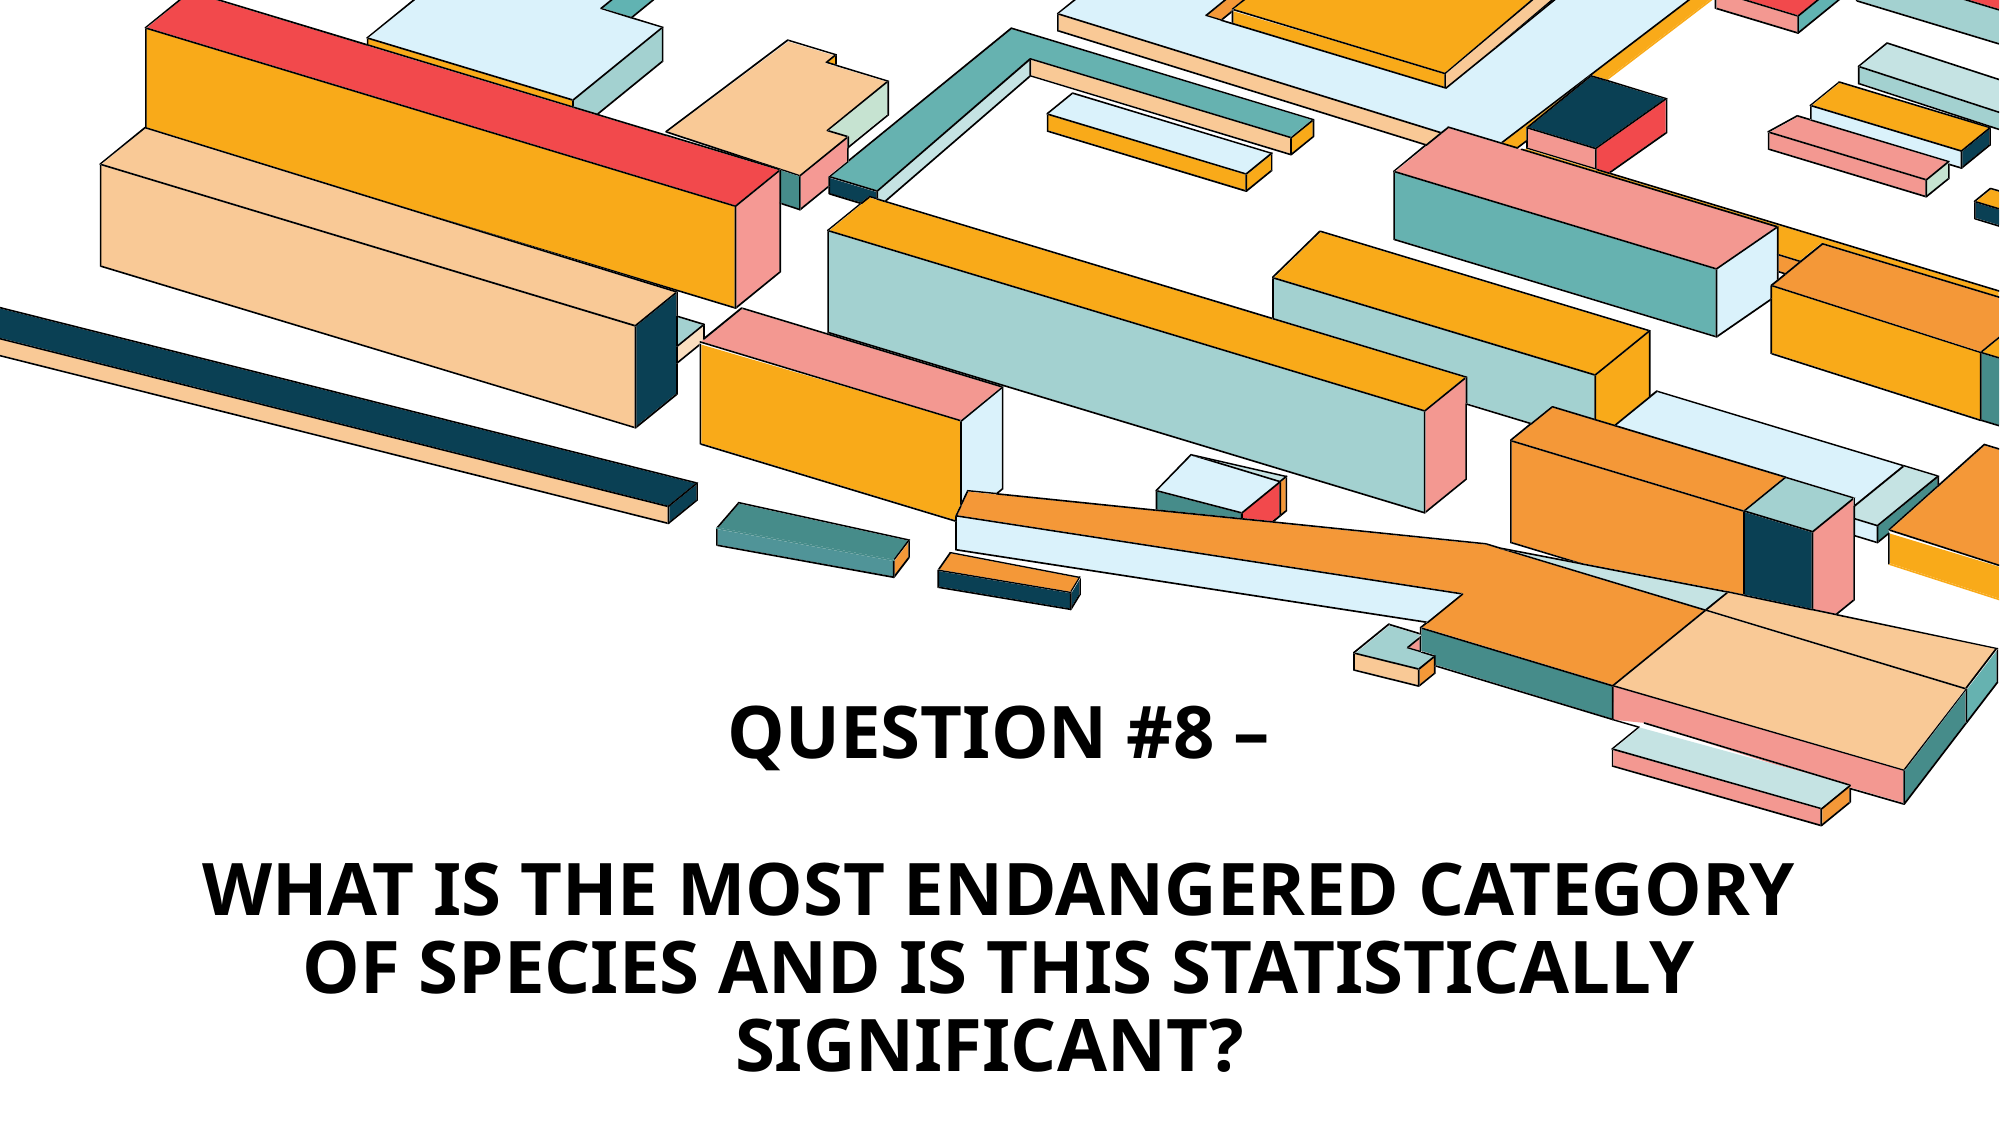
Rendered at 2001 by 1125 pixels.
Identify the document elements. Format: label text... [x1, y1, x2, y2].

title Question #8 – What is the most endangered category of species and is this statistically significant? [136, 687, 1862, 1125]
